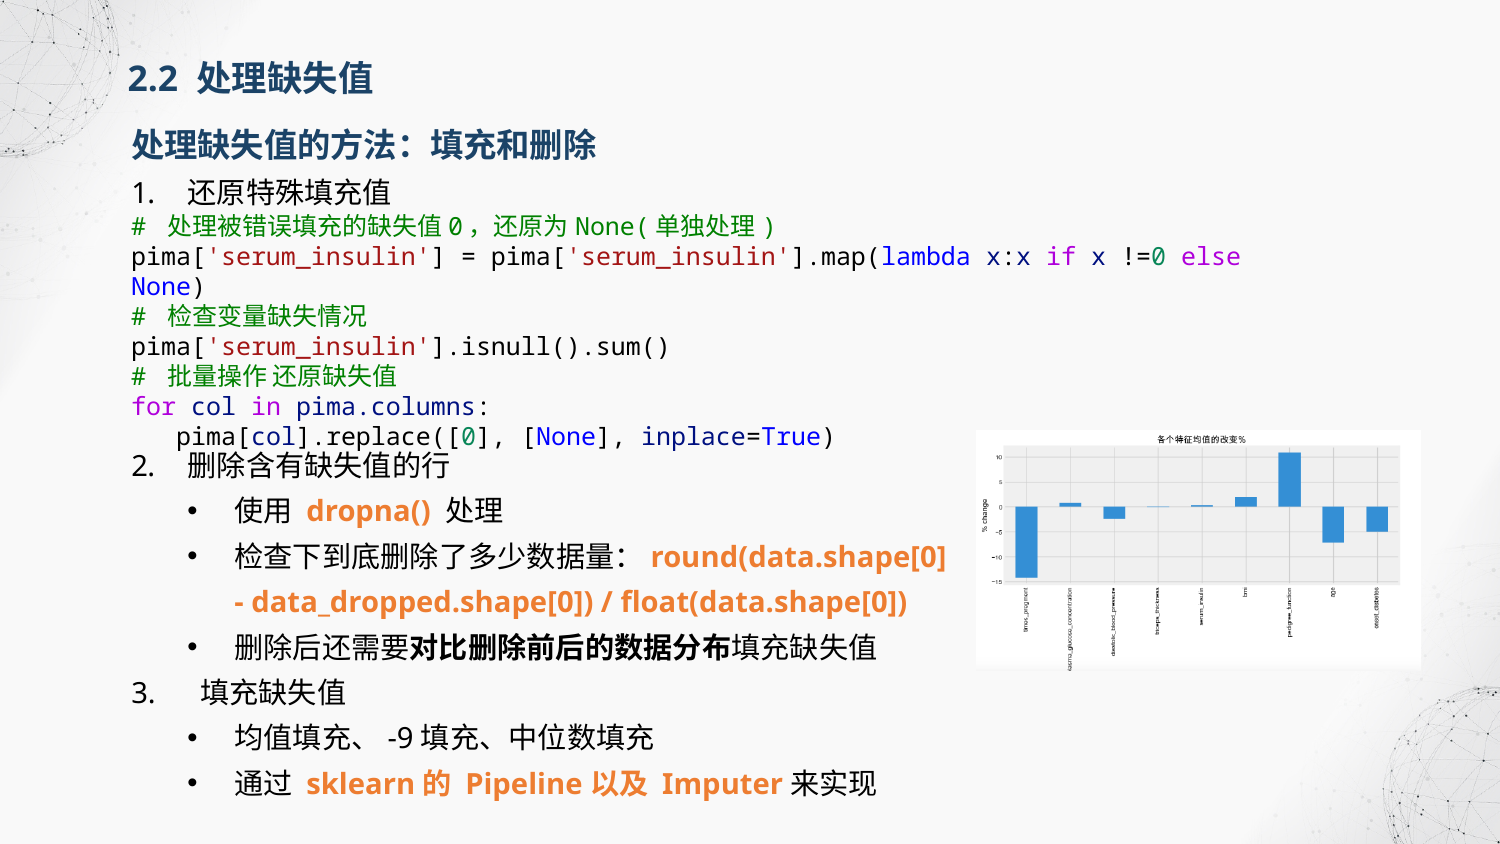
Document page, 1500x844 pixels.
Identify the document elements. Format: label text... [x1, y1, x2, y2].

text_box 处理缺失值的方法：填充和删除 还原特殊填充值 删除含有缺失值的行 使用 dropna() 处理 检查下到底删除了多少数据量：round(data.shape[0] - data_dropped.shape[0]) / float(data.shape[0]) 删除后还需要对比删除前后的数据分布填充缺失值 3. 填充缺失值 均值填充、-9填充、中位数填充 通过 sklearn的 Pipeline以及 Imputer来实现 [116, 458, 977, 808]
text_box # 处理被错误填充的缺失值0，还原为None(单独处理) pima['serum_insulin'] = pima['serum_insulin'].map(lambda x:x if x !=0 else None) # 检查变量缺失情况 pima['serum_insulin'].isnull().sum() # 批量操作 还原缺失值 for col in pima.columns: pima[col].replace([0], [None], inplace=True) [116, 203, 1323, 458]
picture [0, 0, 1500, 844]
text_box 处理缺失值的方法：填充和删除 还原特殊填充值 删除含有缺失值的行 使用 dropna() 处理 检查下到底删除了多少数据量：round(data.shape[0] - data_dropped.shape[0]) / float(data.shape[0]) 删除后还需要对比删除前后的数据分布填充缺失值 3. 填充缺失值 均值填充、-9填充、中位数填充 通过 sklearn的 Pipeline以及 Imputer来实现 [116, 105, 977, 203]
text_box 2.2 处理缺失值 [116, 50, 488, 105]
